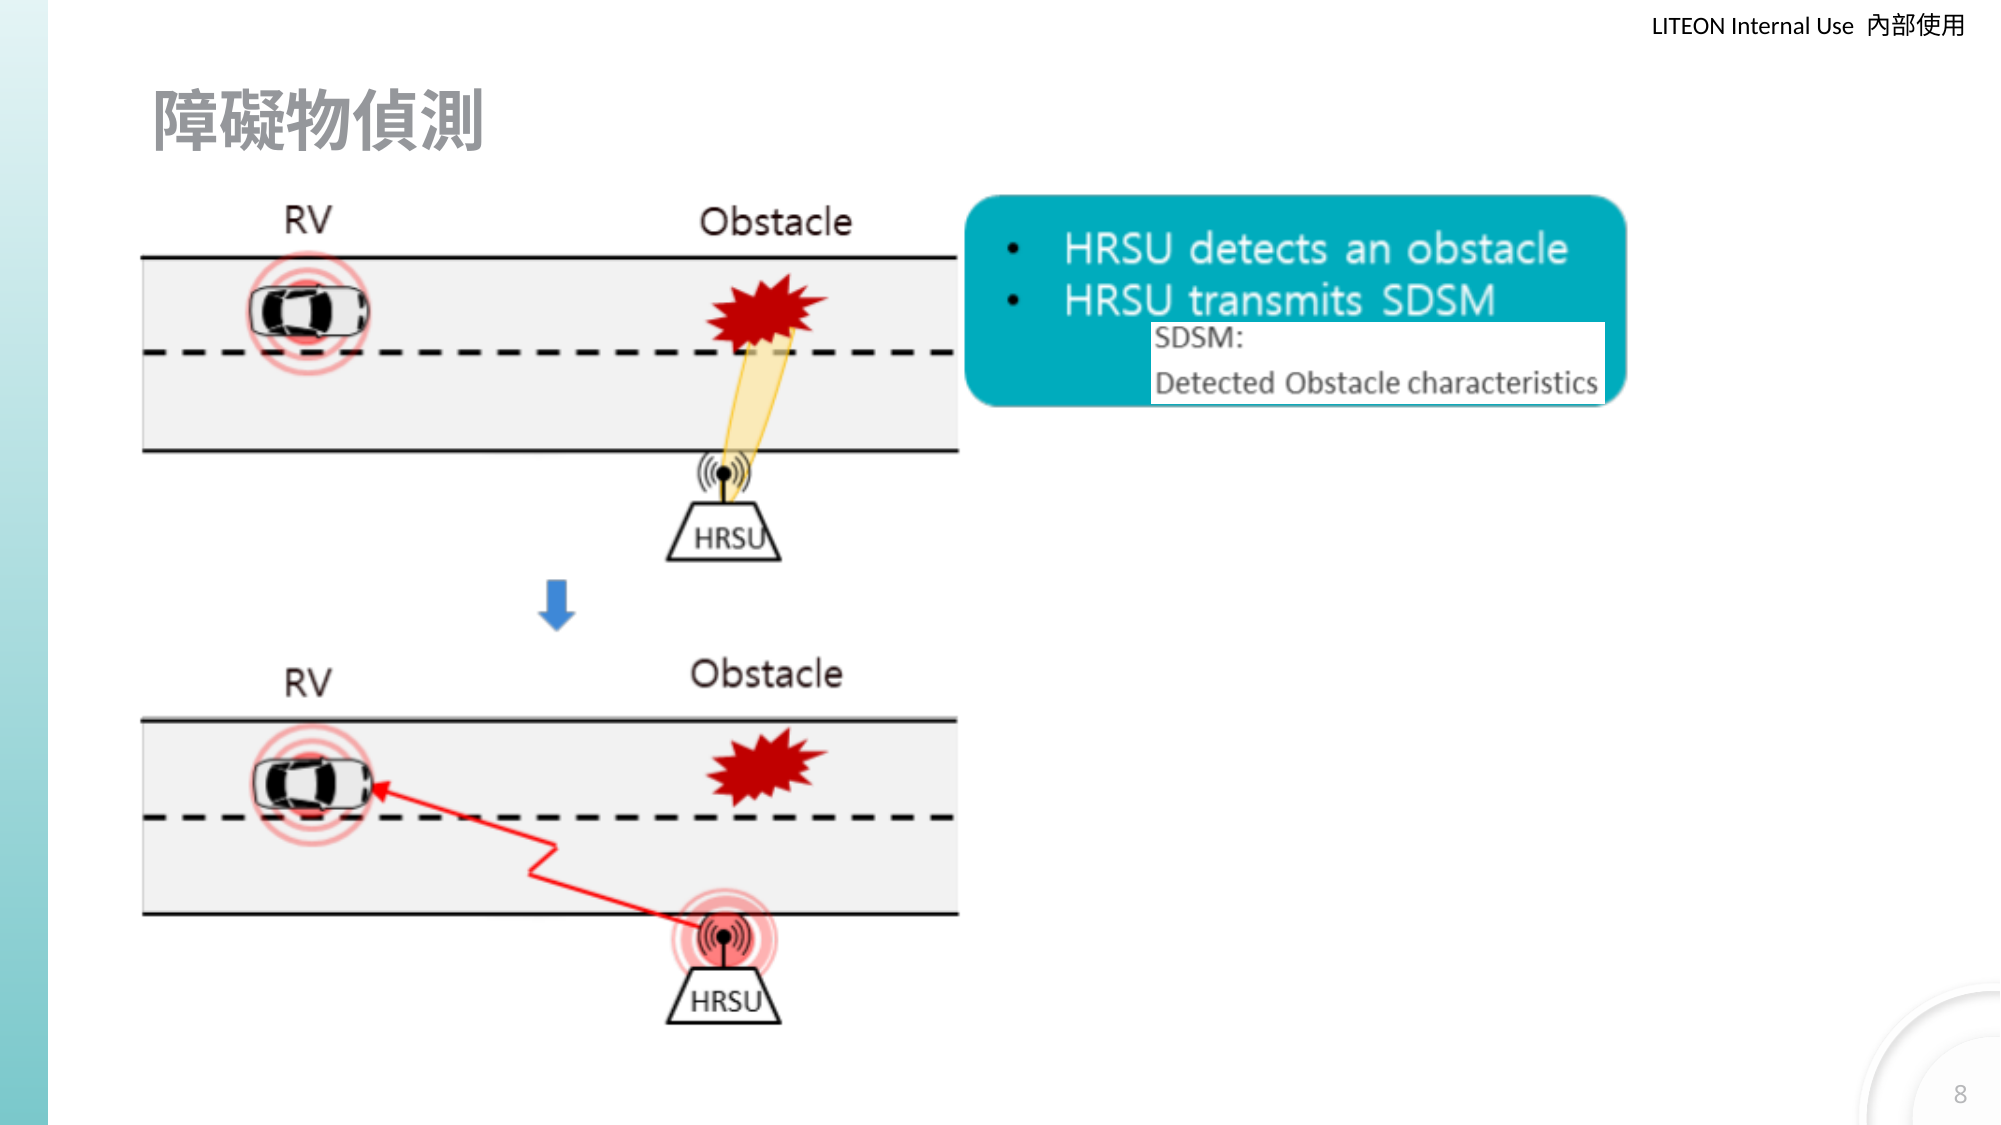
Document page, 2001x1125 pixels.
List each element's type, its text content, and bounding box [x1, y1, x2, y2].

picture [137, 187, 1633, 1027]
title 障礙物偵測 [137, 59, 1863, 188]
slide_number 8 [1928, 1065, 1993, 1125]
picture [1847, 972, 2000, 1125]
